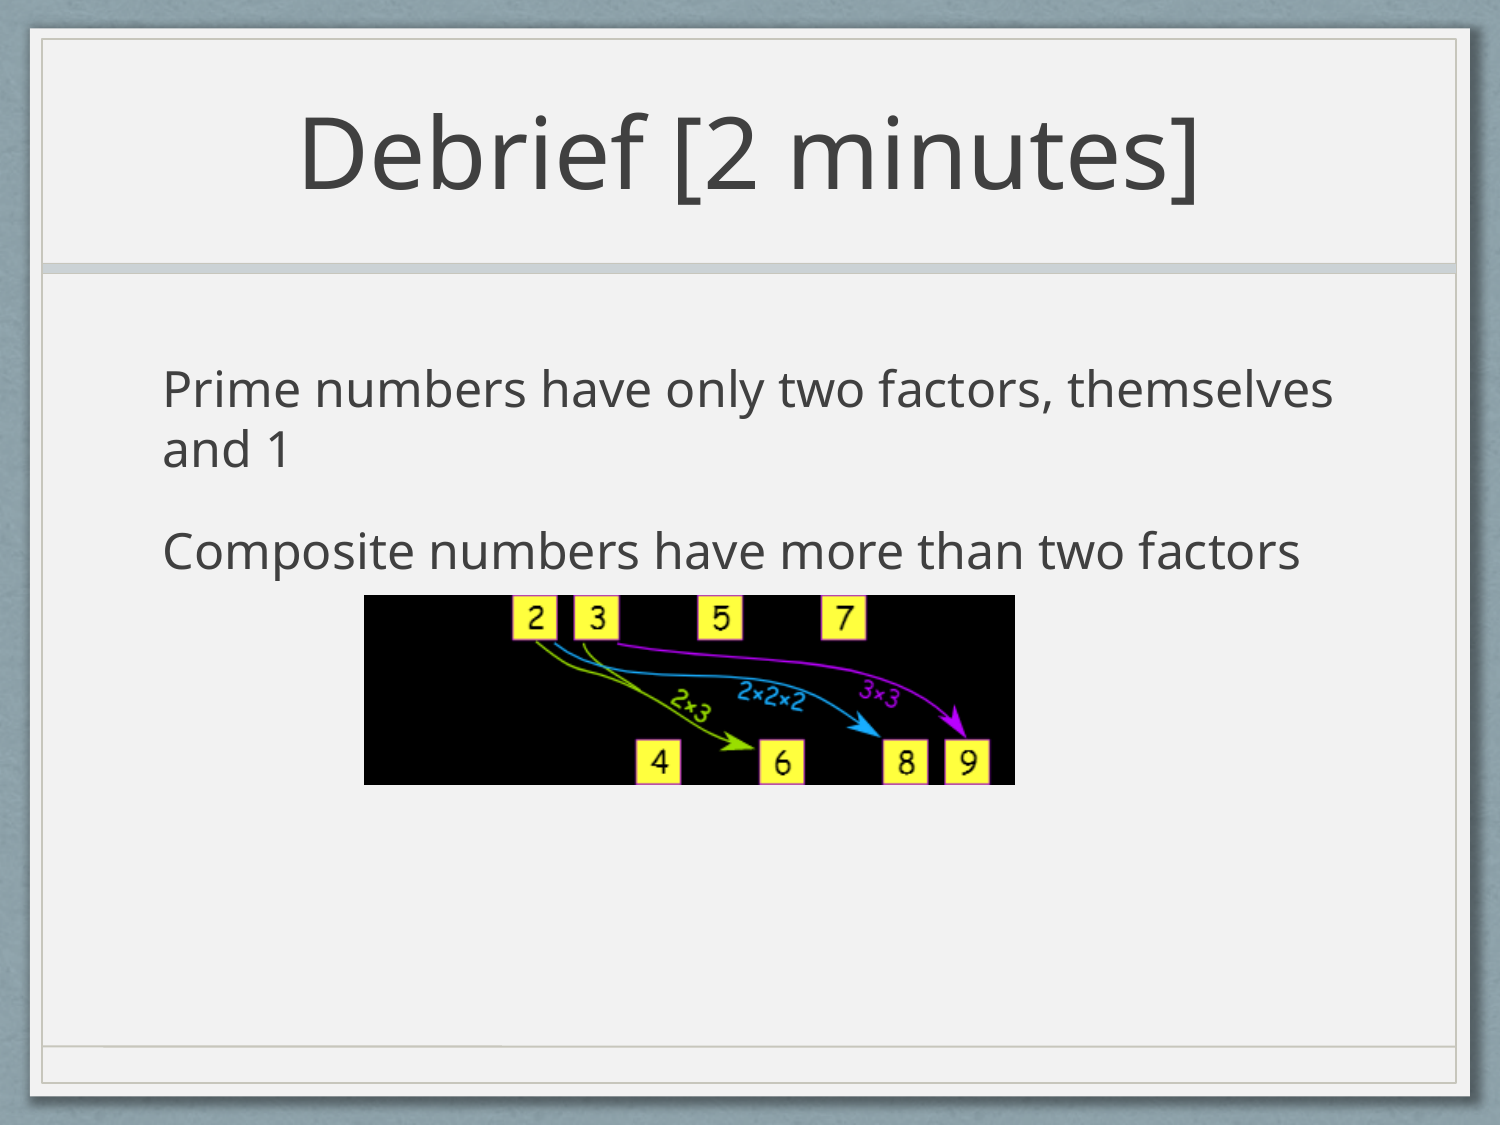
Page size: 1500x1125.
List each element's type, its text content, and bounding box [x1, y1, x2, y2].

title Debrief [2 minutes] [147, 40, 1353, 260]
picture [363, 594, 1015, 785]
list Prime numbers have only two factors, themselves and 1 Composite numbers have more than two factors [147, 350, 1353, 995]
